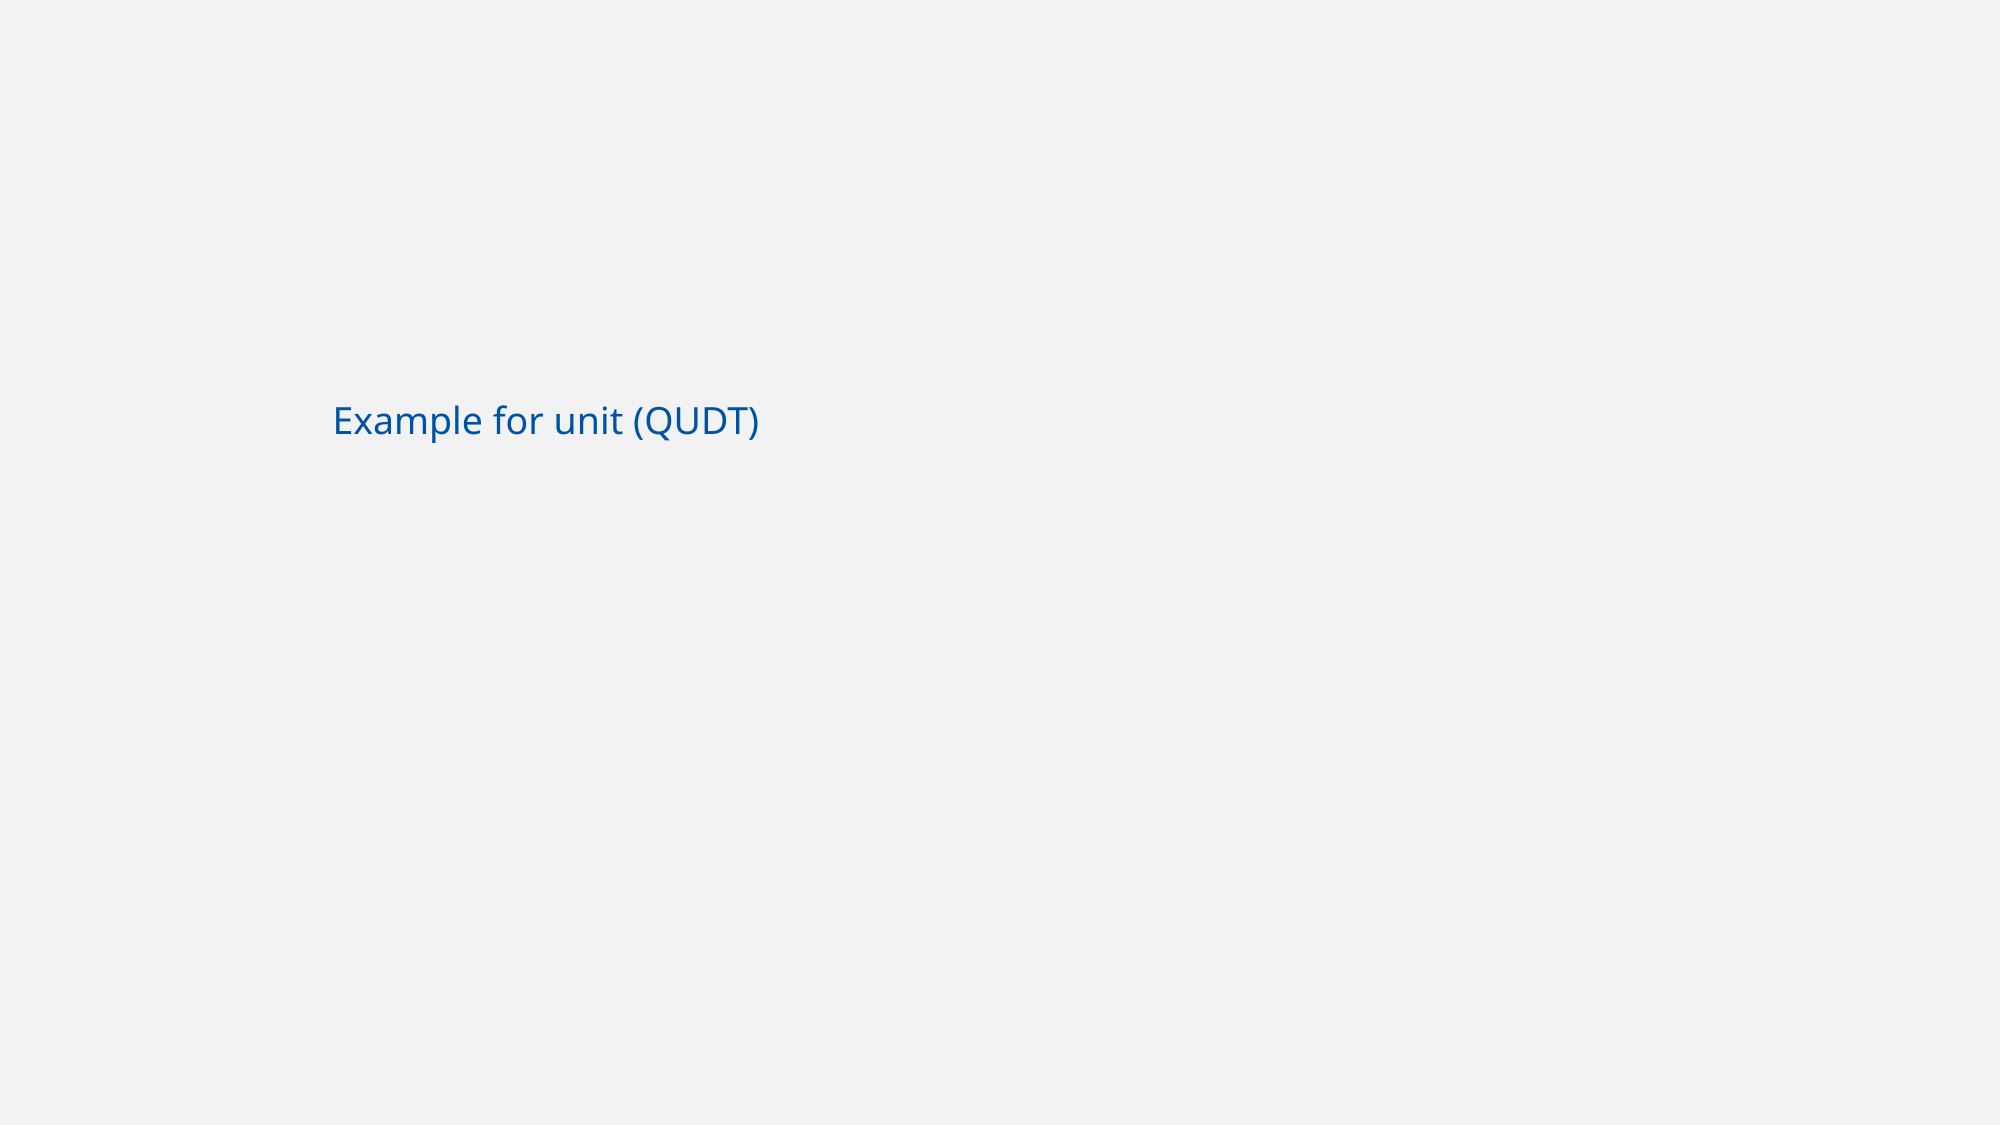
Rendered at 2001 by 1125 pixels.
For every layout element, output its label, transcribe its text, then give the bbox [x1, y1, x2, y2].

text_box Example for unit (QUDT) [318, 389, 1176, 450]
